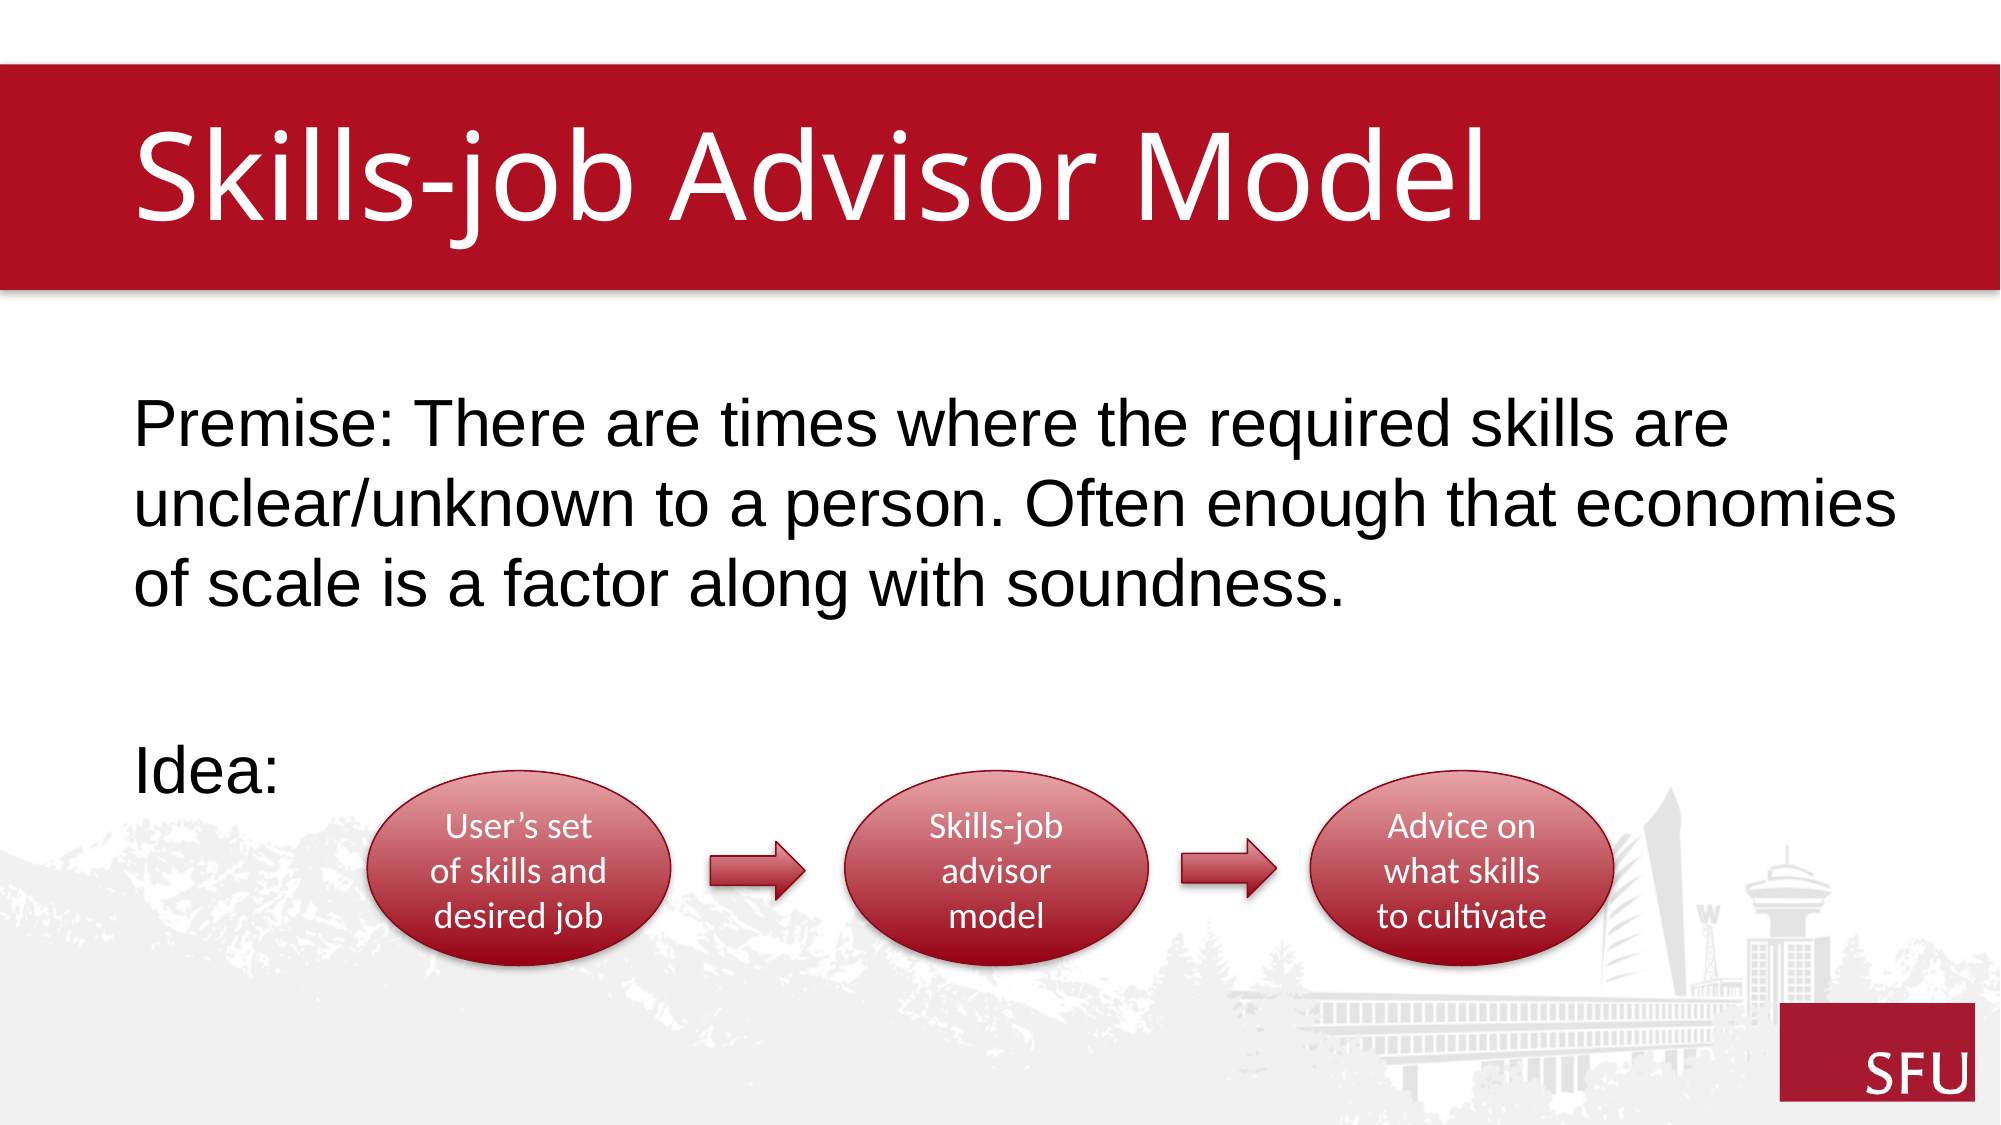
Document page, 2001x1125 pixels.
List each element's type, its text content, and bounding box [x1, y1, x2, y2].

text_box [709, 840, 806, 901]
text_box [1181, 838, 1278, 899]
text_box Advice on what skills to cultivate [1309, 769, 1615, 967]
picture [1779, 1003, 1975, 1102]
text_box [0, 64, 2000, 291]
list Premise: There are times where the required skills are unclear/unknown to a person. Often enough that economies of scale is a factor along with soundness. Idea: [118, 372, 1919, 1018]
title Skills-job Advisor Model [118, 90, 1919, 260]
text_box User’s set of skills and desired job [366, 769, 672, 967]
text_box Skills-job advisor model [844, 769, 1149, 967]
